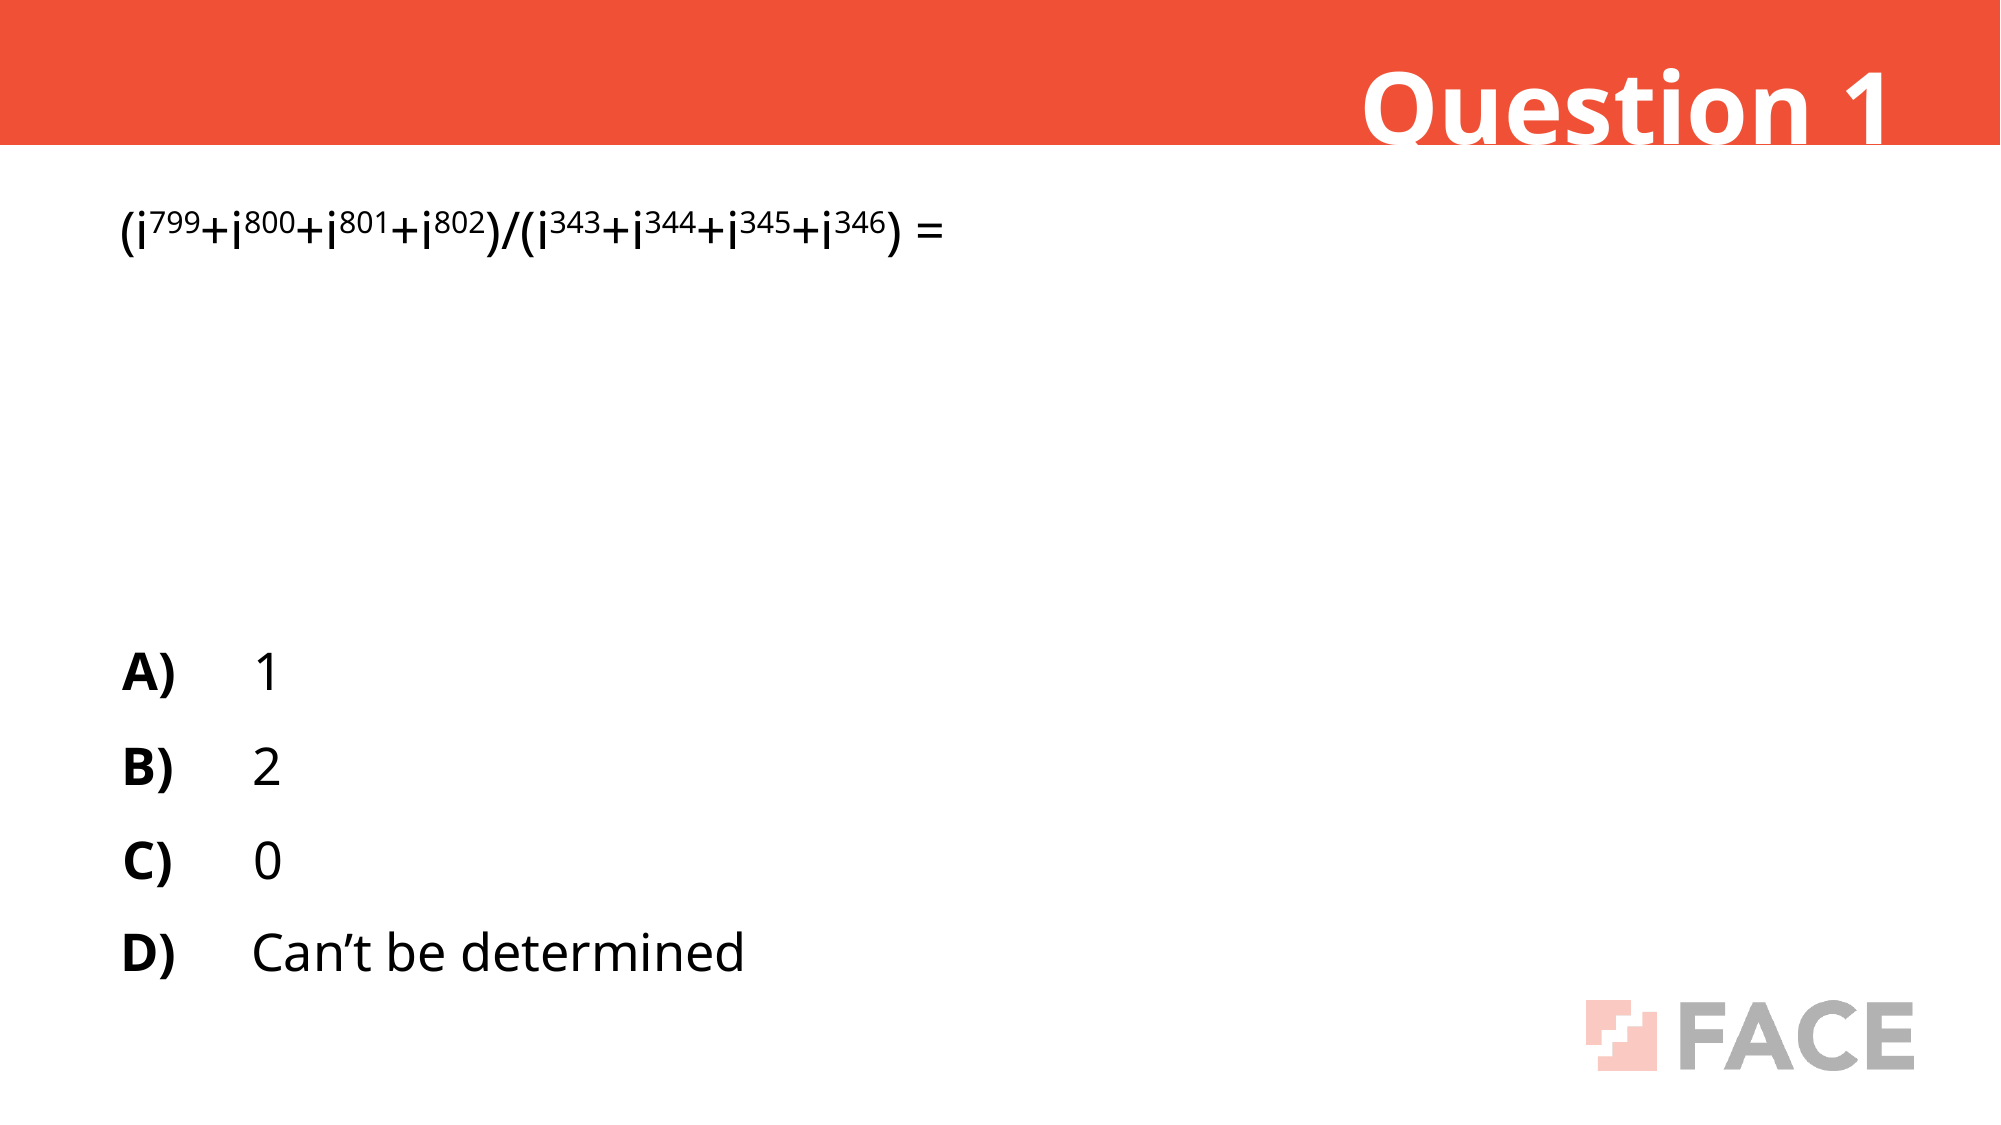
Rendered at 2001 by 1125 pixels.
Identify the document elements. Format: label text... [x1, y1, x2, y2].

text_box D) [105, 881, 220, 990]
text_box A) [107, 600, 223, 709]
text_box B) [106, 694, 221, 803]
picture [1586, 1000, 1914, 1072]
text_box (i799+i800+i801+i802)/(i343+i344+i345+i346) = [105, 189, 1895, 267]
text_box C) [107, 788, 223, 898]
text_box [0, 0, 2000, 147]
text_box Can’t be determined [236, 881, 1893, 990]
text_box 1 [238, 600, 1896, 709]
text_box 2 [237, 694, 1894, 803]
text_box Question 1 [638, 37, 1914, 173]
text_box 0 [238, 788, 1896, 898]
